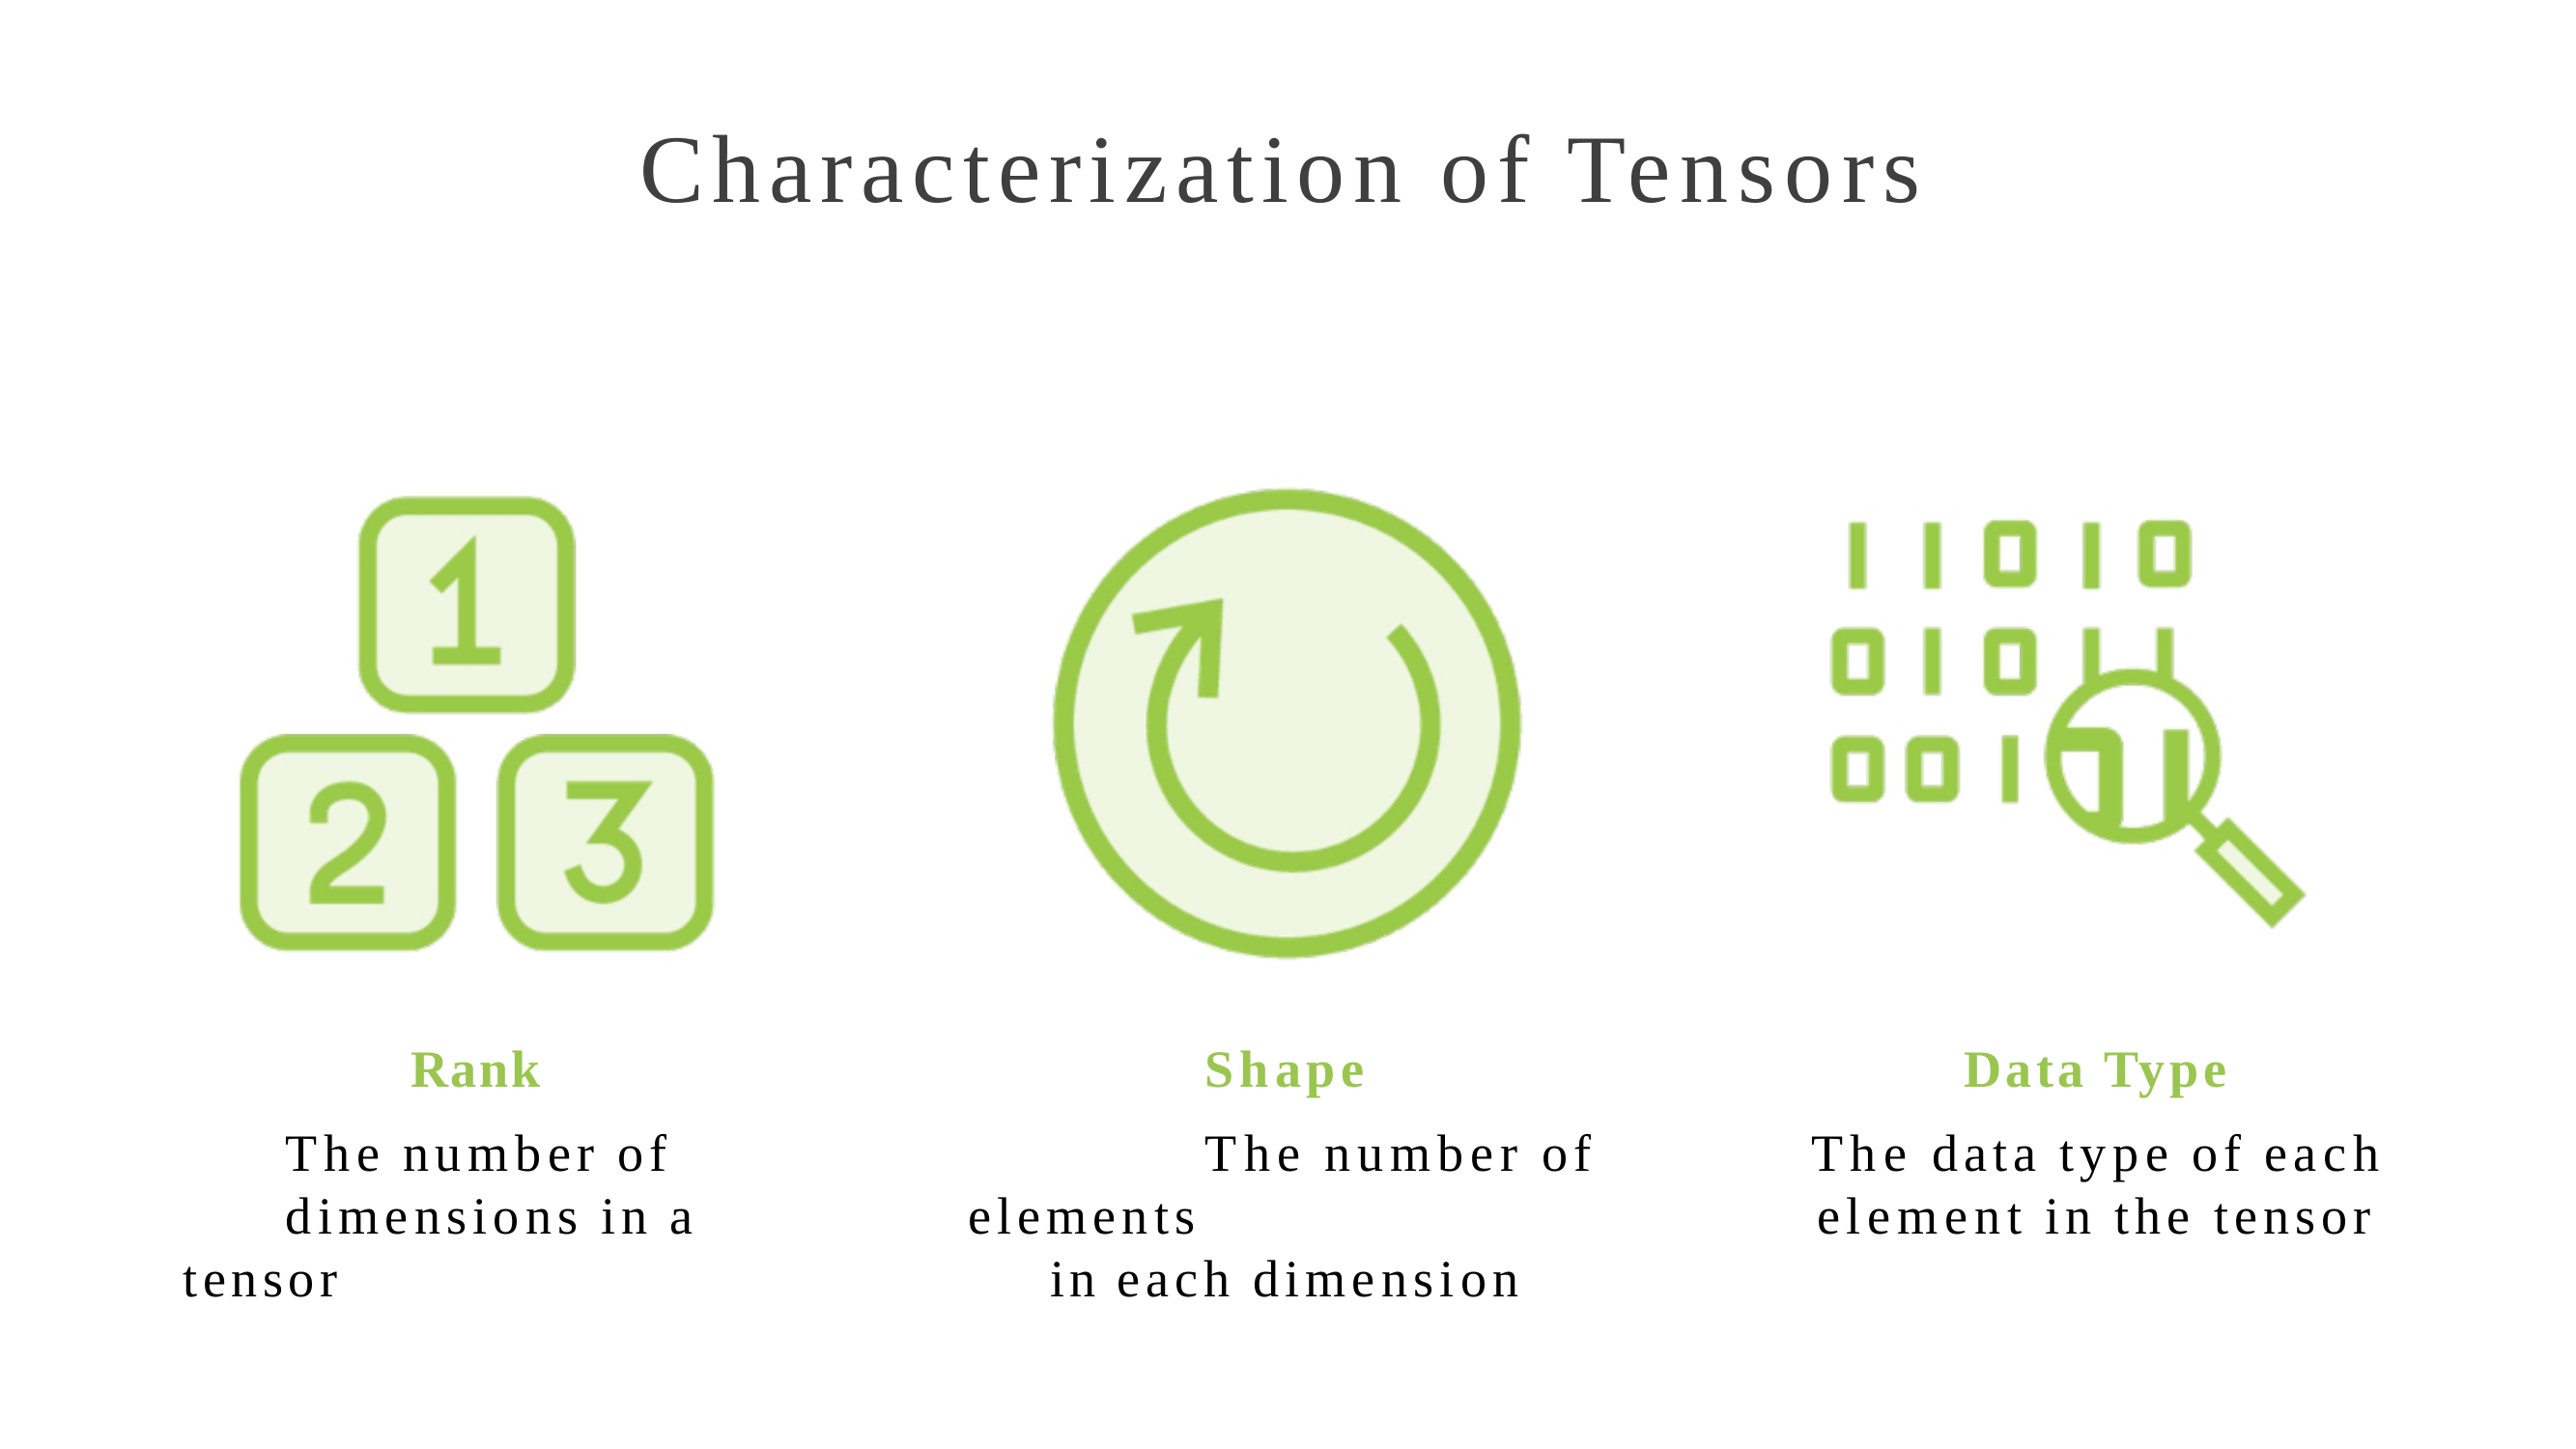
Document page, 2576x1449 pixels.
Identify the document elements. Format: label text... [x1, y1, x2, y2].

text_box Data Type The data type of each element in the tensor [1811, 1029, 2402, 1245]
picture [1823, 507, 2319, 941]
picture [229, 483, 727, 965]
text_box Rank The number of dimensions in a tensor [183, 1029, 776, 1307]
text_box Characterization of Tensors [639, 105, 1958, 222]
picture [1038, 476, 1537, 973]
text_box Shape The number of elements in each dimension [968, 1029, 1611, 1307]
